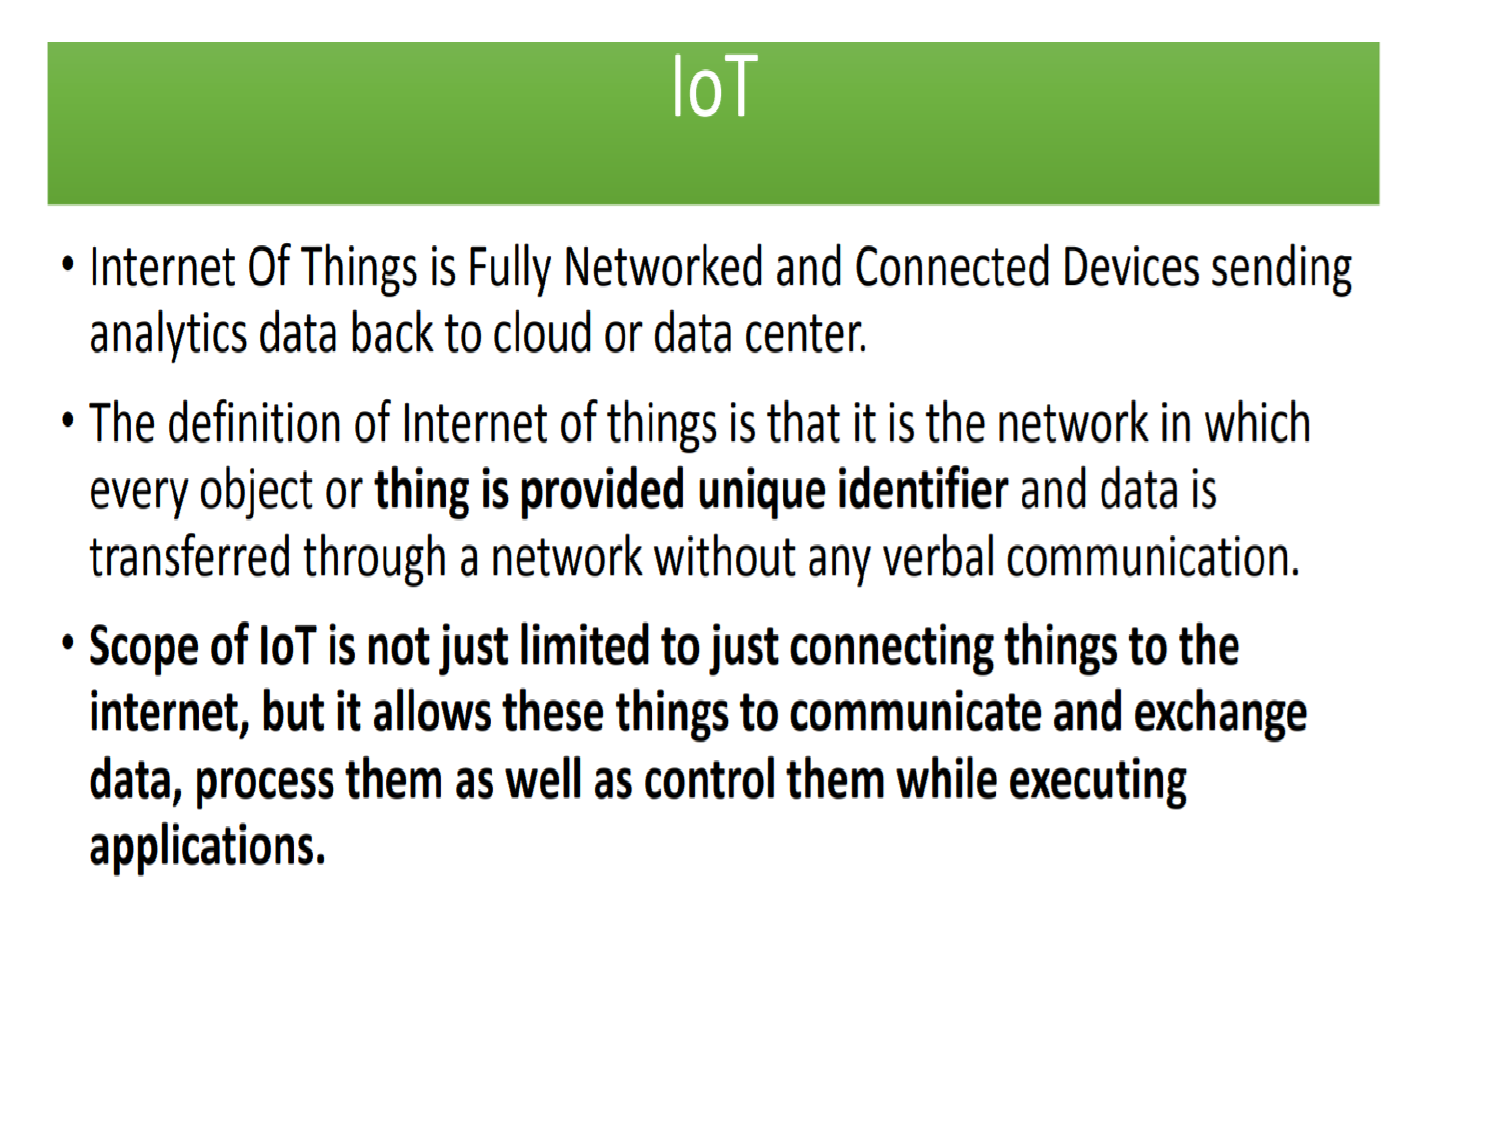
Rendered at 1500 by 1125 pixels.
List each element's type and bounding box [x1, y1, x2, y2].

picture [41, 42, 1448, 901]
